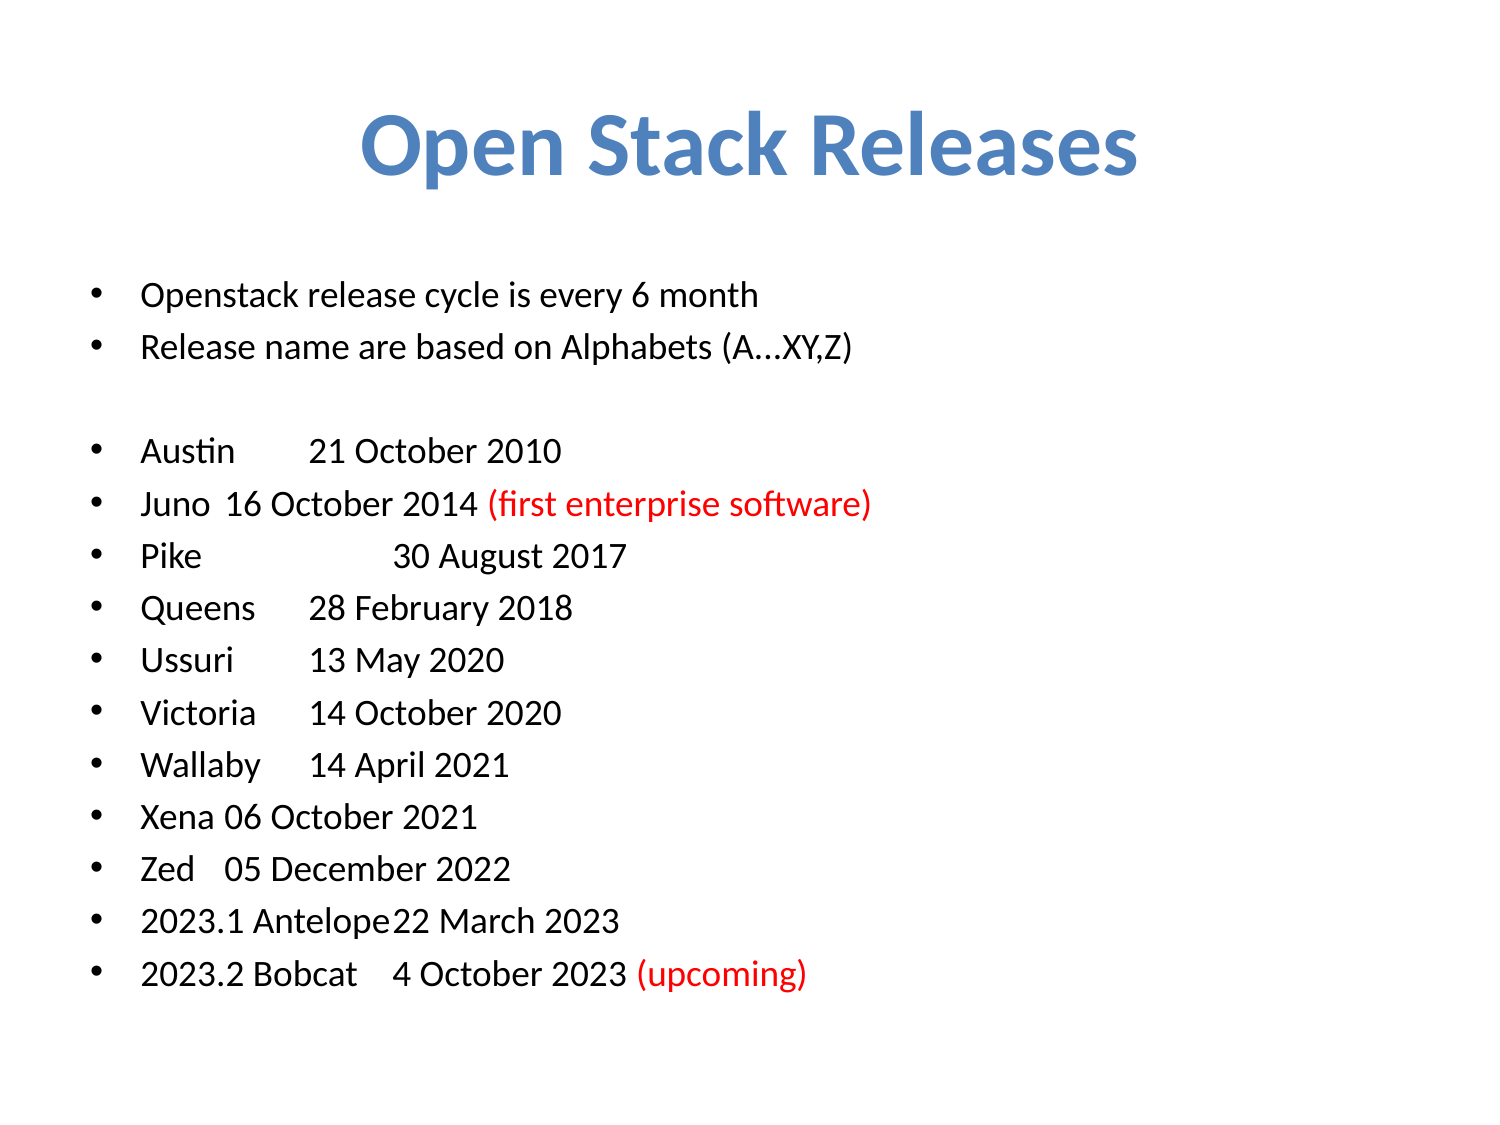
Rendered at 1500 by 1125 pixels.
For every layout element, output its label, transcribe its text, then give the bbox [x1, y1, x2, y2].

title Open Stack Releases [75, 45, 1425, 233]
list Openstack release cycle is every 6 month Release name are based on Alphabets (A...XY,Z) Austin 21 October 2010 Juno 16 October 2014 (first enterprise software) Pike 30 August 2017 Queens 28 February 2018 Ussuri 13 May 2020 Victoria 14 October 2020 Wallaby 14 April 2021 Xena 06 October 2021 Zed 05 December 2022 2023.1 Antelope 22 March 2023 2023.2 Bobcat 4 October 2023 (upcoming) [75, 262, 1463, 1005]
